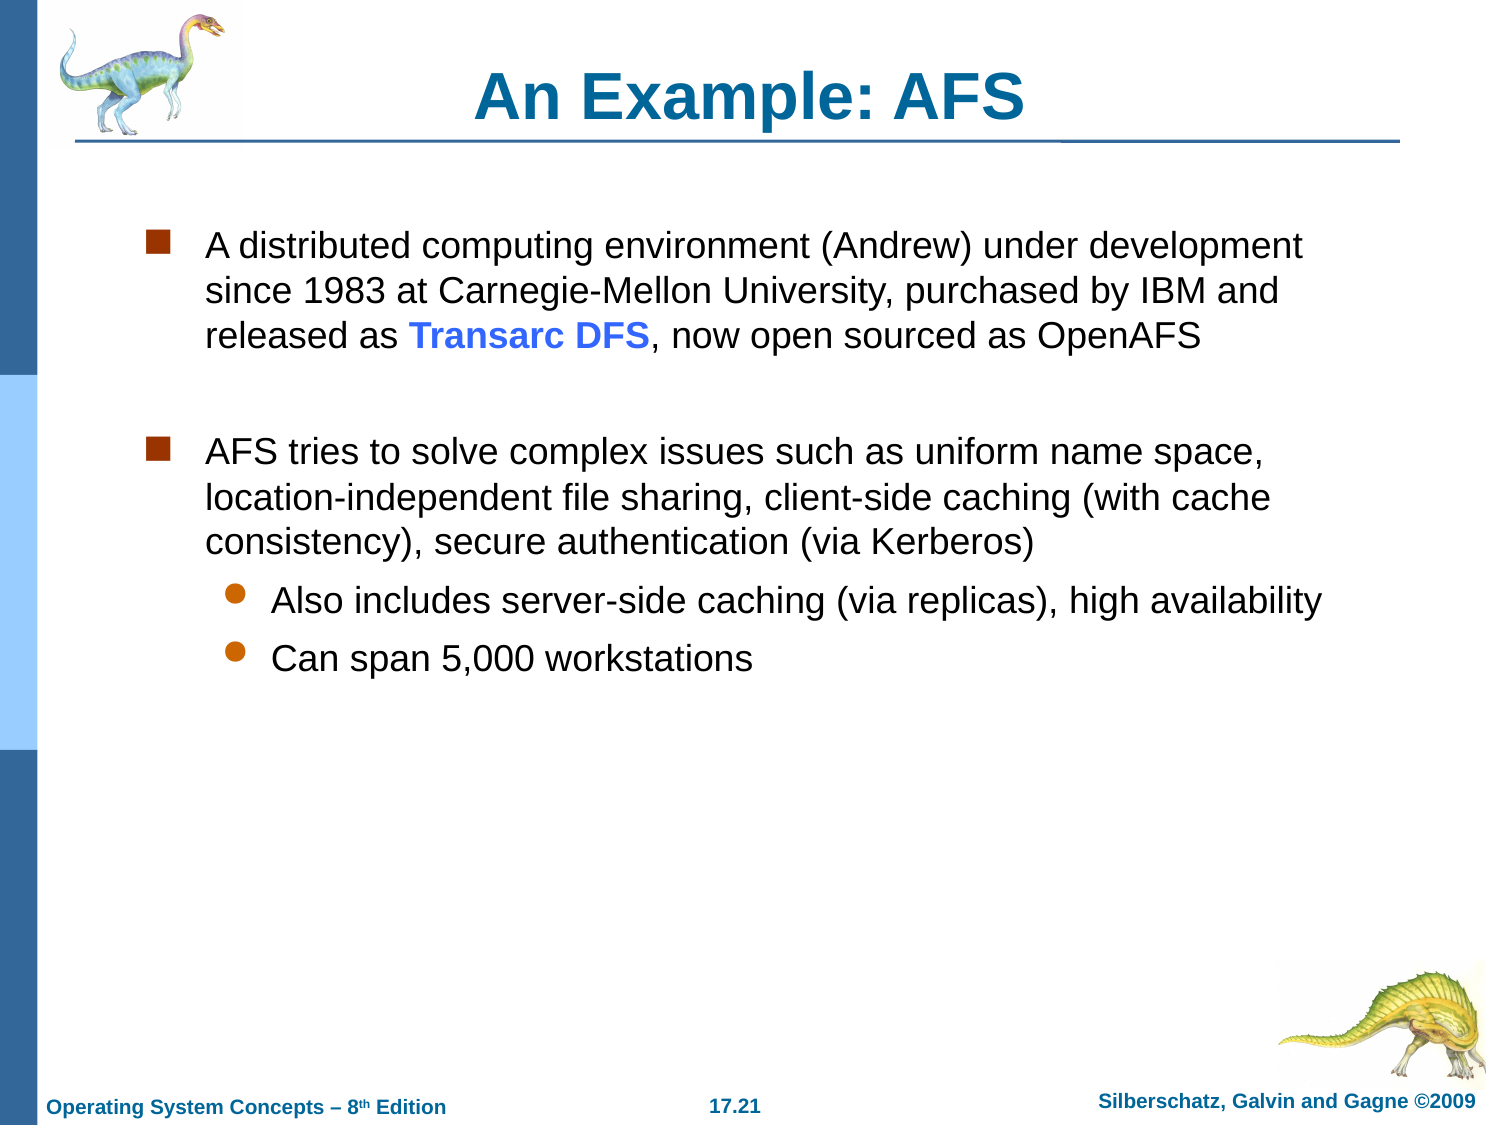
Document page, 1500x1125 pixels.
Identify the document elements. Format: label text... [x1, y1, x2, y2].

list A distributed computing environment (Andrew) under development since 1983 at Carnegie-Mellon University, purchased by IBM and released as Transarc DFS, now open sourced as OpenAFS AFS tries to solve complex issues such as uniform name space, location-independent file sharing, client-side caching (with cache consistency), secure authentication (via Kerberos) Also includes server-side caching (via replicas), high availability Can span 5,000 workstations [133, 213, 1401, 950]
picture [1275, 959, 1486, 1090]
title An Example: AFS [74, 45, 1426, 141]
picture [46, 0, 243, 149]
